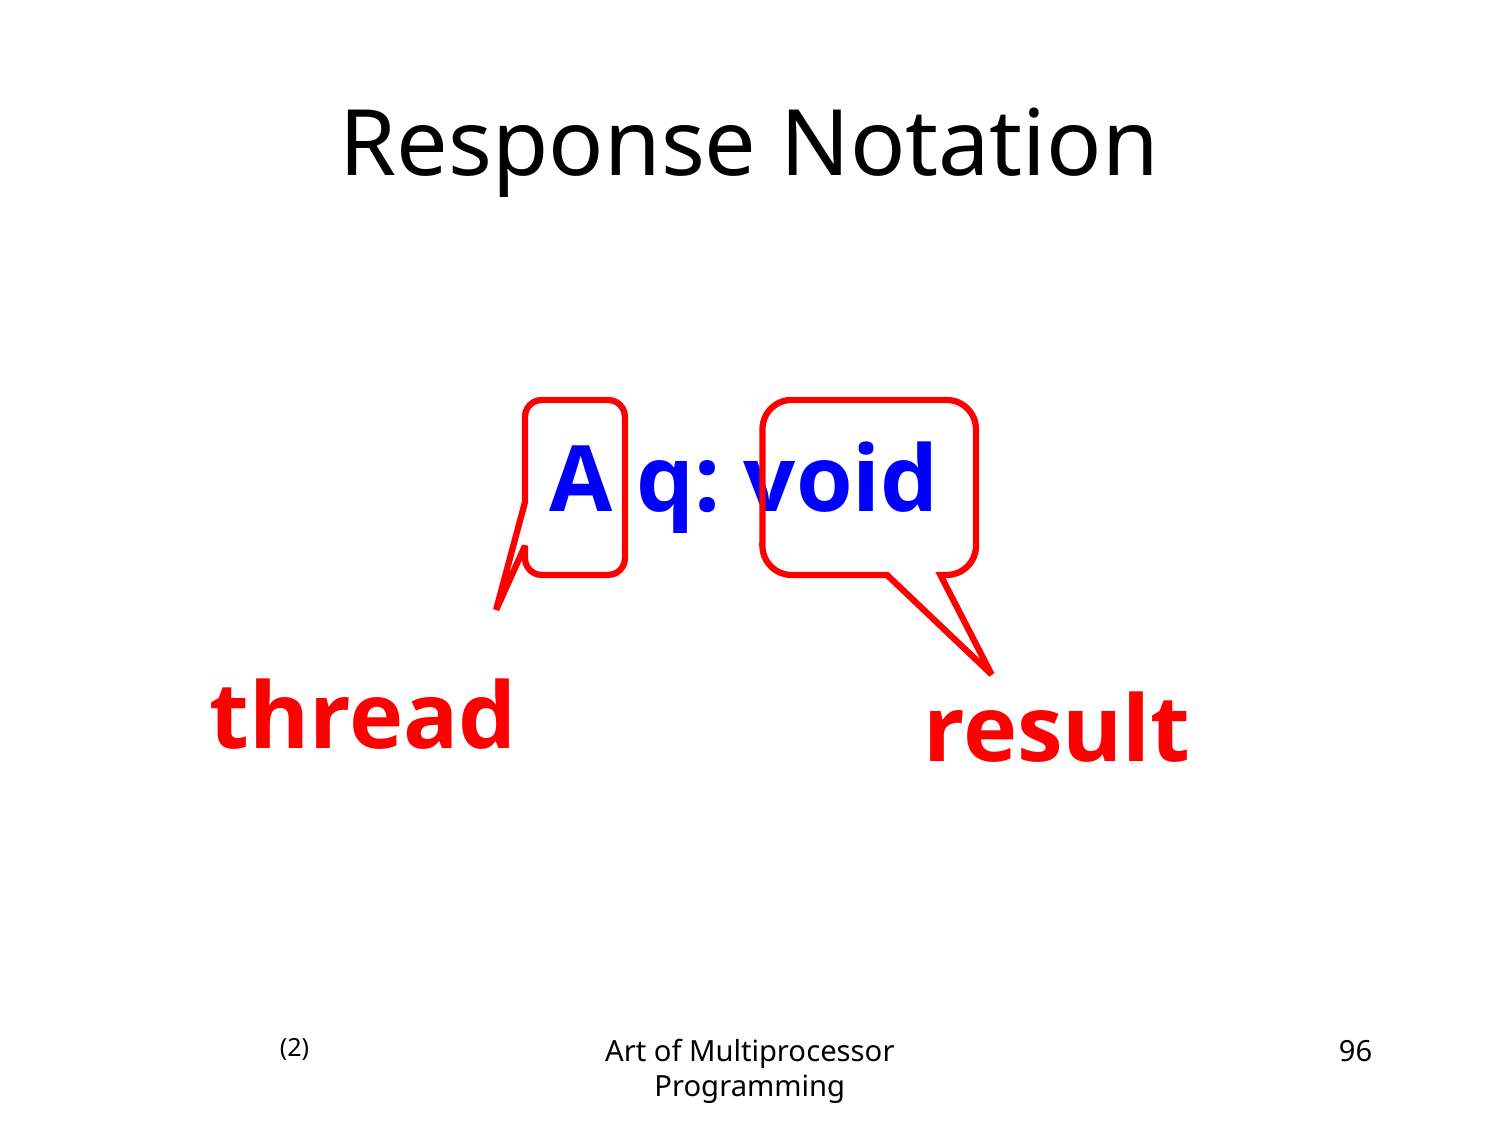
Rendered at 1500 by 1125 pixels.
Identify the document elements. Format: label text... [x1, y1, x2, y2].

text_box A q: void [629, 412, 767, 538]
text_box (2) [264, 1024, 324, 1069]
text_box result [908, 662, 1206, 788]
footer Art of Multiprocessor Programming [512, 1024, 988, 1101]
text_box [199, 399, 626, 776]
text_box [762, 399, 986, 662]
title Response Notation [74, 44, 1426, 233]
slide_number 96 [1074, 1024, 1388, 1101]
